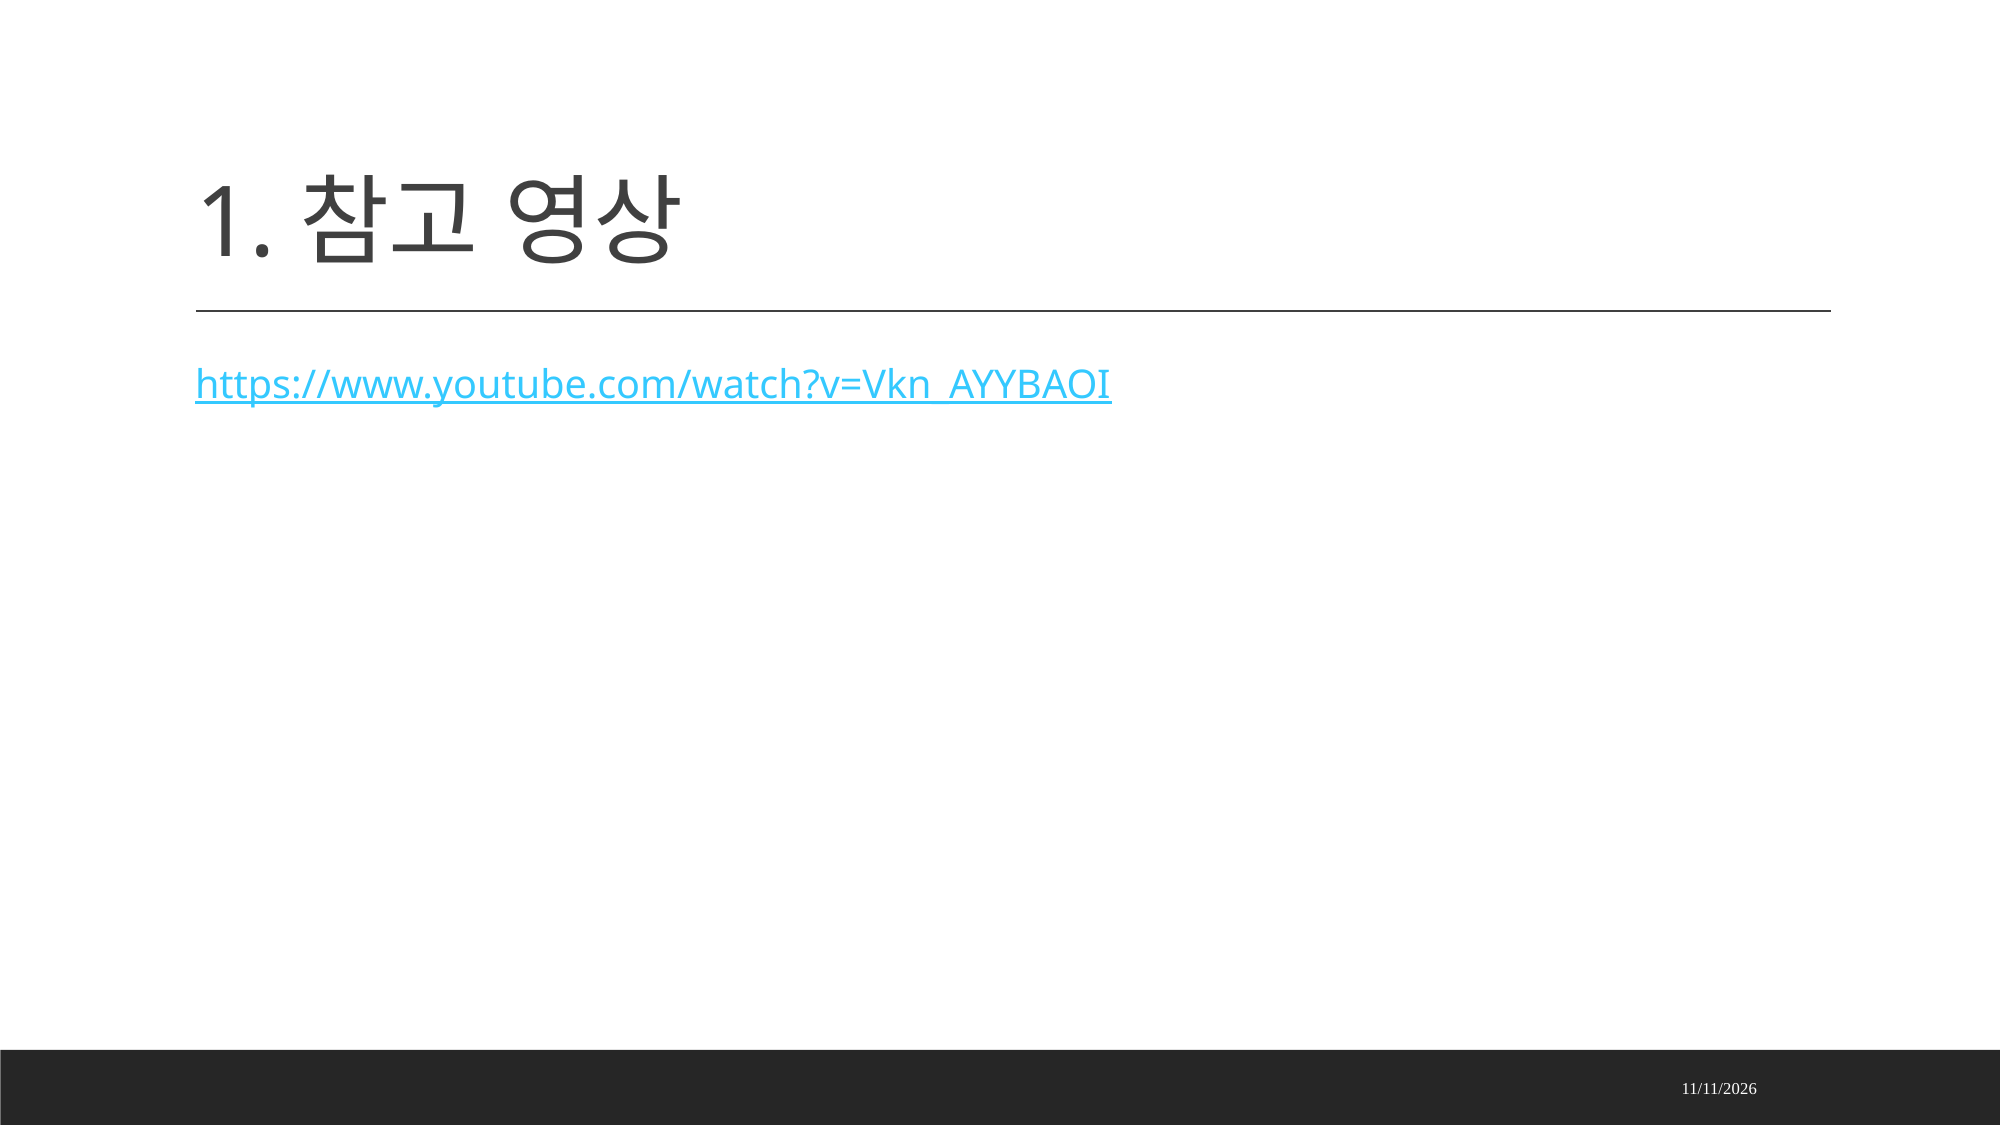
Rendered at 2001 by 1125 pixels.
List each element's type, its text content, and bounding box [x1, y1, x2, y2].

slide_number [1348, 1057, 1773, 1118]
title 1.참고 영상 [180, 47, 1830, 285]
list https://www.youtube.com/watch?v=Vkn_AYYBAOI [180, 345, 1830, 963]
